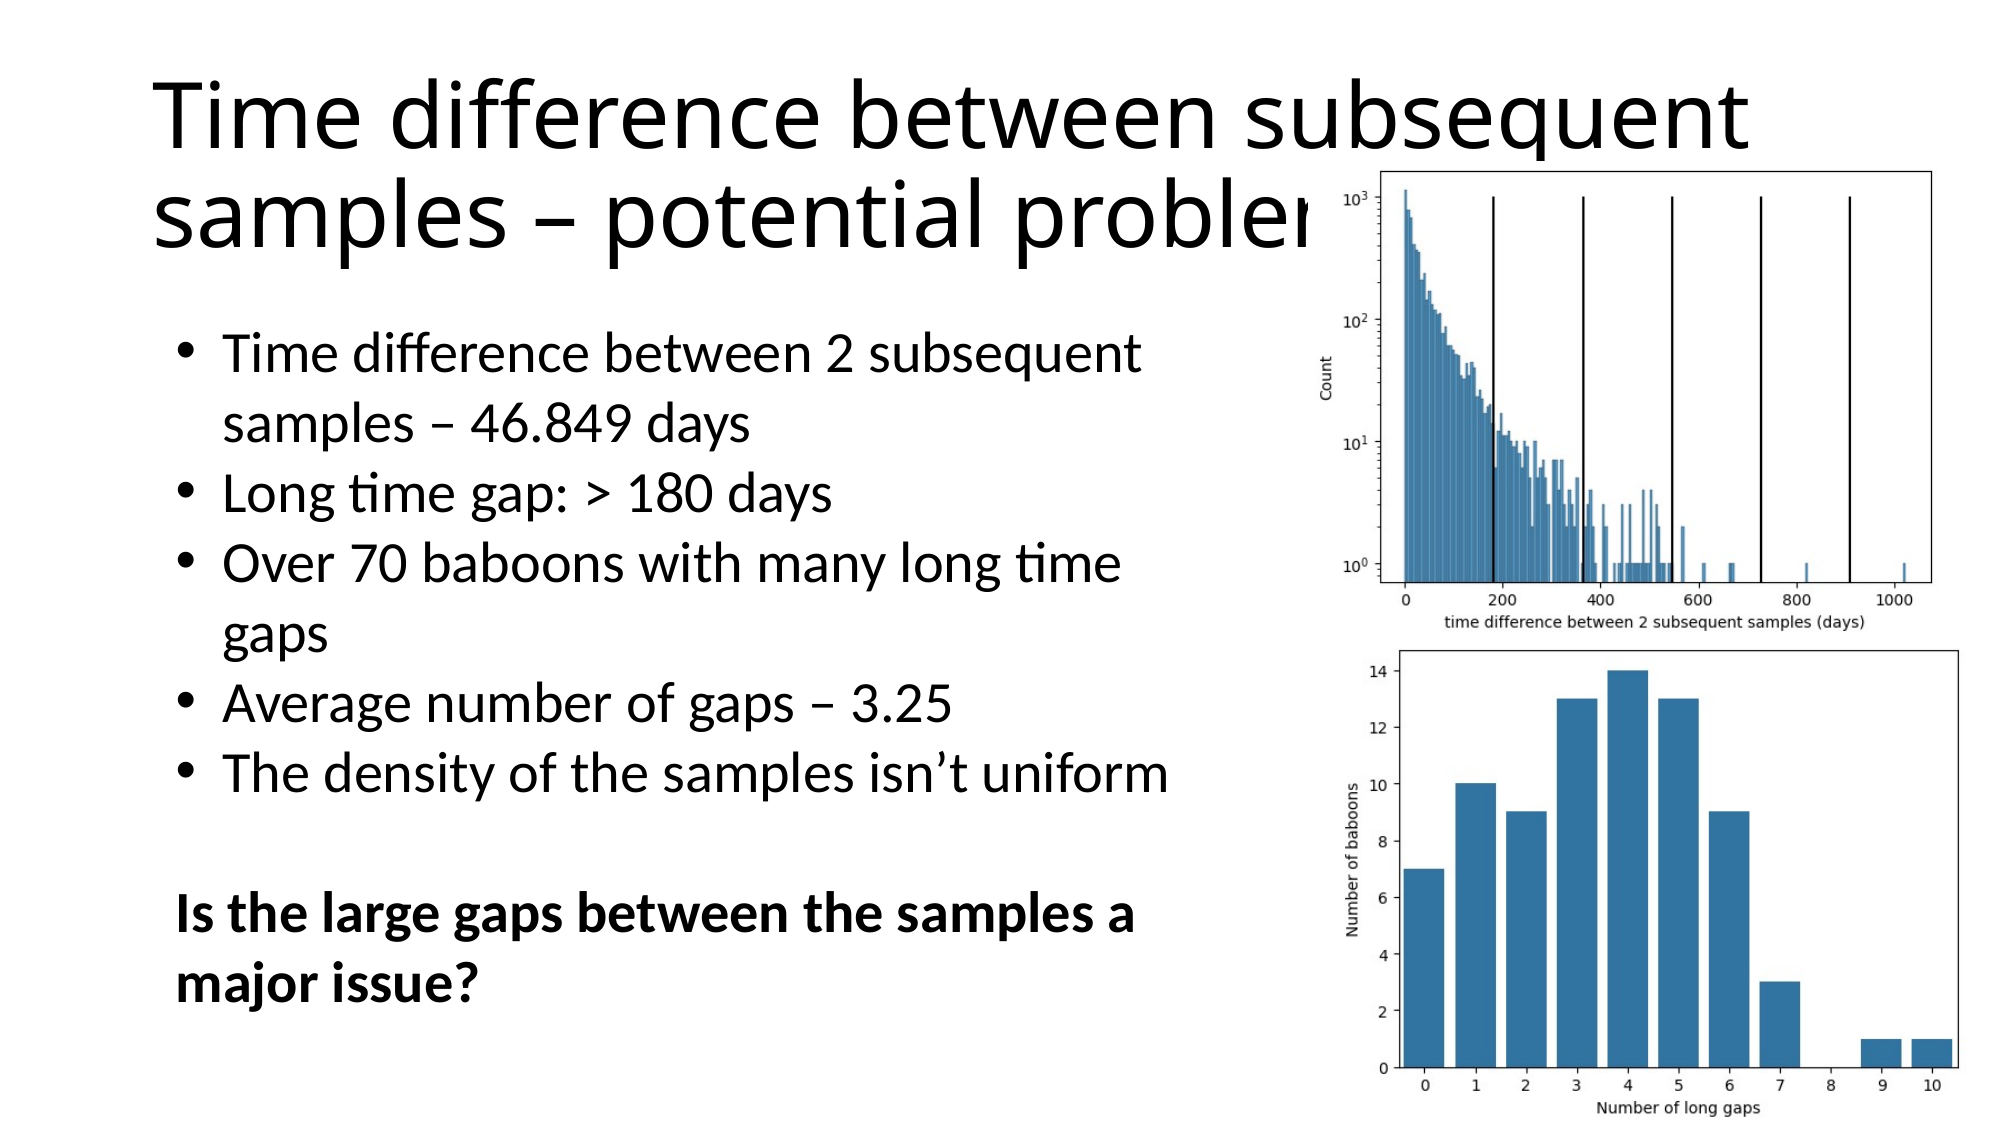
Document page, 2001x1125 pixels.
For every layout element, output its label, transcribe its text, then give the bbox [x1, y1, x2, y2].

title Time difference between subsequent samples – potential problem [137, 59, 1863, 278]
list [1334, 640, 1968, 1125]
text_box Time difference between 2 subsequent samples – 46.849 days Long time gap: > 180 days Over 70 baboons with many long time gaps Average number of gaps – 3.25 The density of the samples isn’t uniform Is the large gaps between the samples a major issue? [160, 307, 1216, 1125]
picture [1307, 161, 1941, 642]
